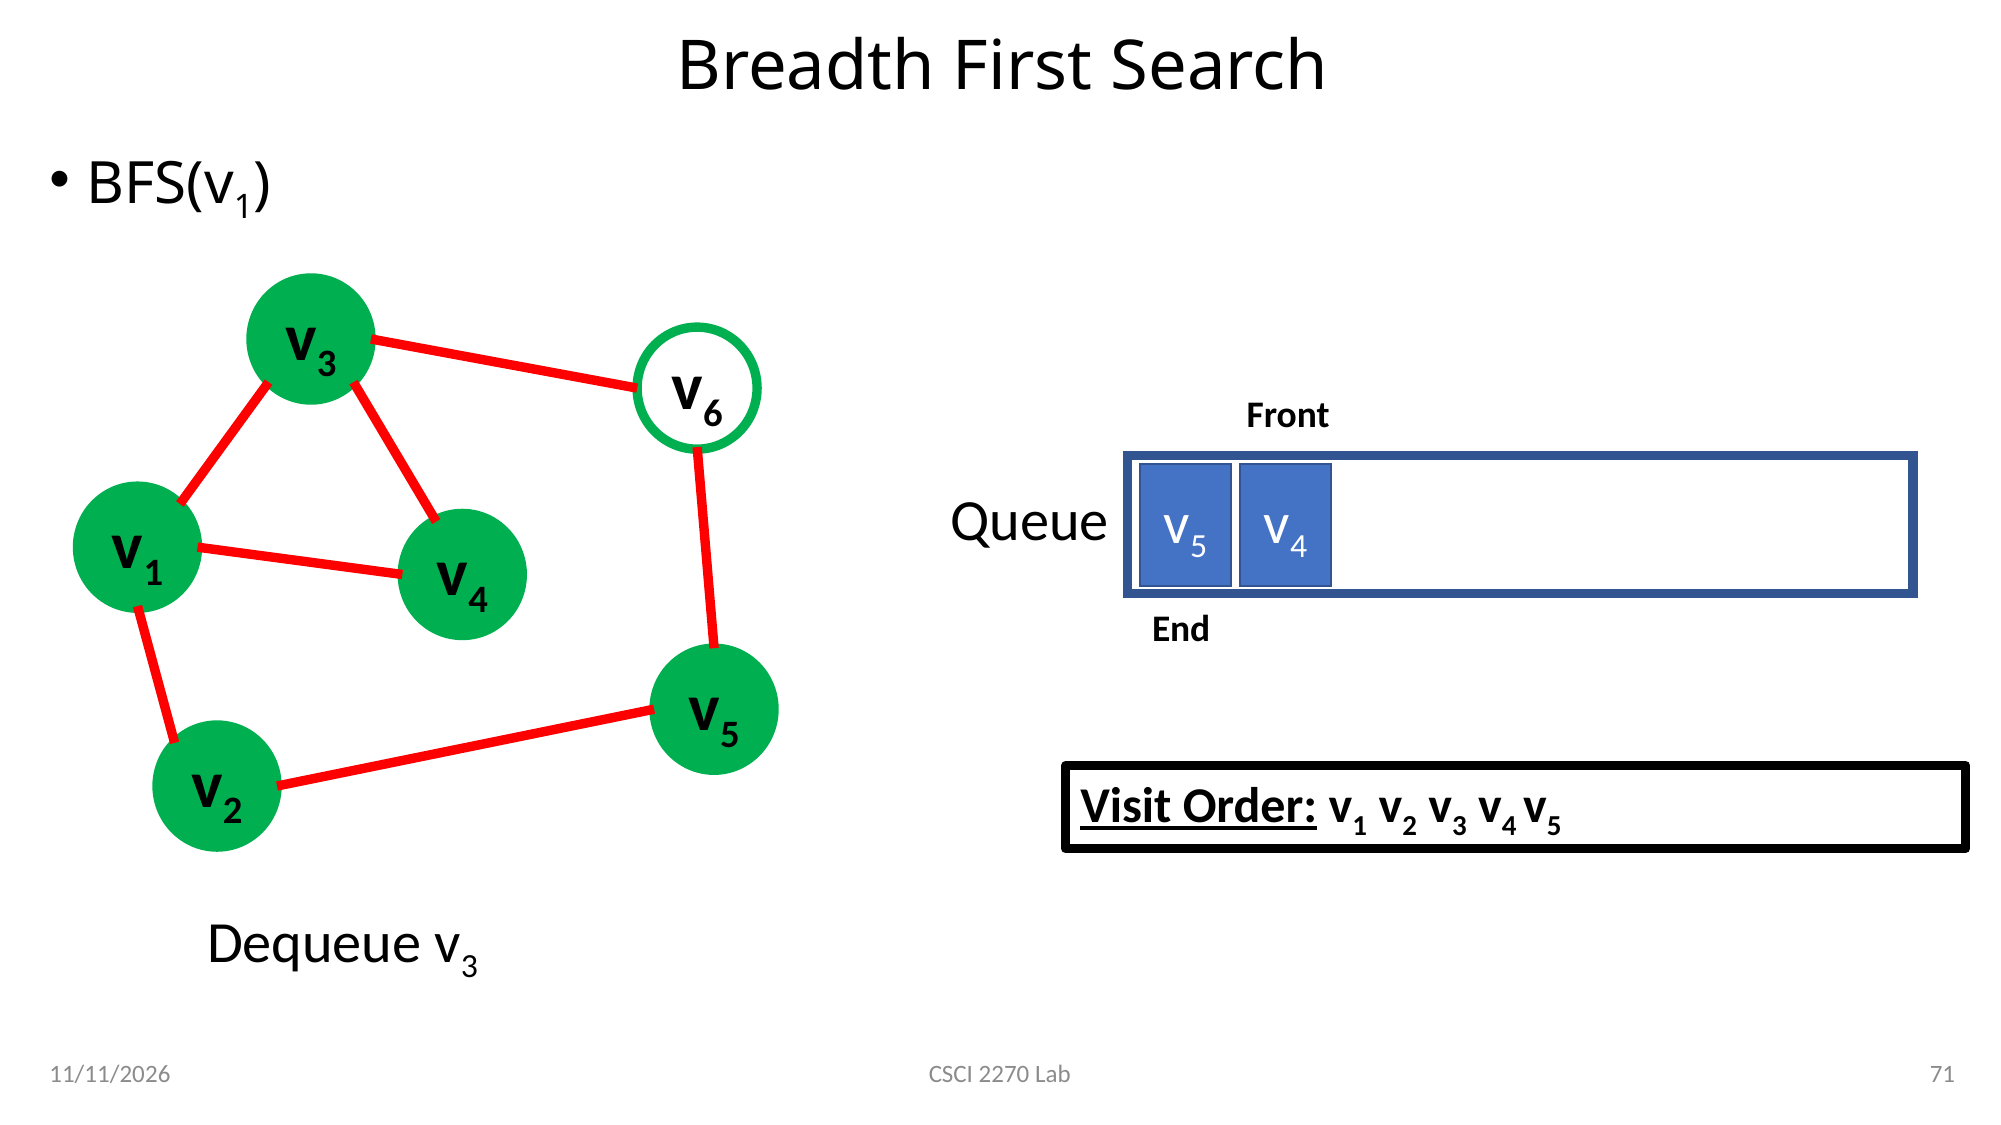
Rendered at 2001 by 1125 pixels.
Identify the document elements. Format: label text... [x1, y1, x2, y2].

list BFS(v1) [34, 139, 1971, 1014]
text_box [77, 277, 775, 847]
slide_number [34, 1042, 485, 1103]
text_box End [1121, 596, 1242, 657]
text_box Dequeue v3 [192, 897, 1068, 992]
text_box v5 [1139, 463, 1232, 587]
footer CSCI 2270 Lab [662, 1042, 1338, 1103]
text_box Queue [935, 475, 1139, 560]
title Breadth First Search [34, 22, 1971, 112]
text_box v4 [1239, 463, 1332, 587]
text_box Front [1231, 382, 1352, 443]
slide_number 71 [1520, 1042, 1971, 1103]
text_box Visit Order: v1 v2 v3 v4 v5 [1065, 765, 1966, 849]
text_box [1127, 455, 1914, 595]
